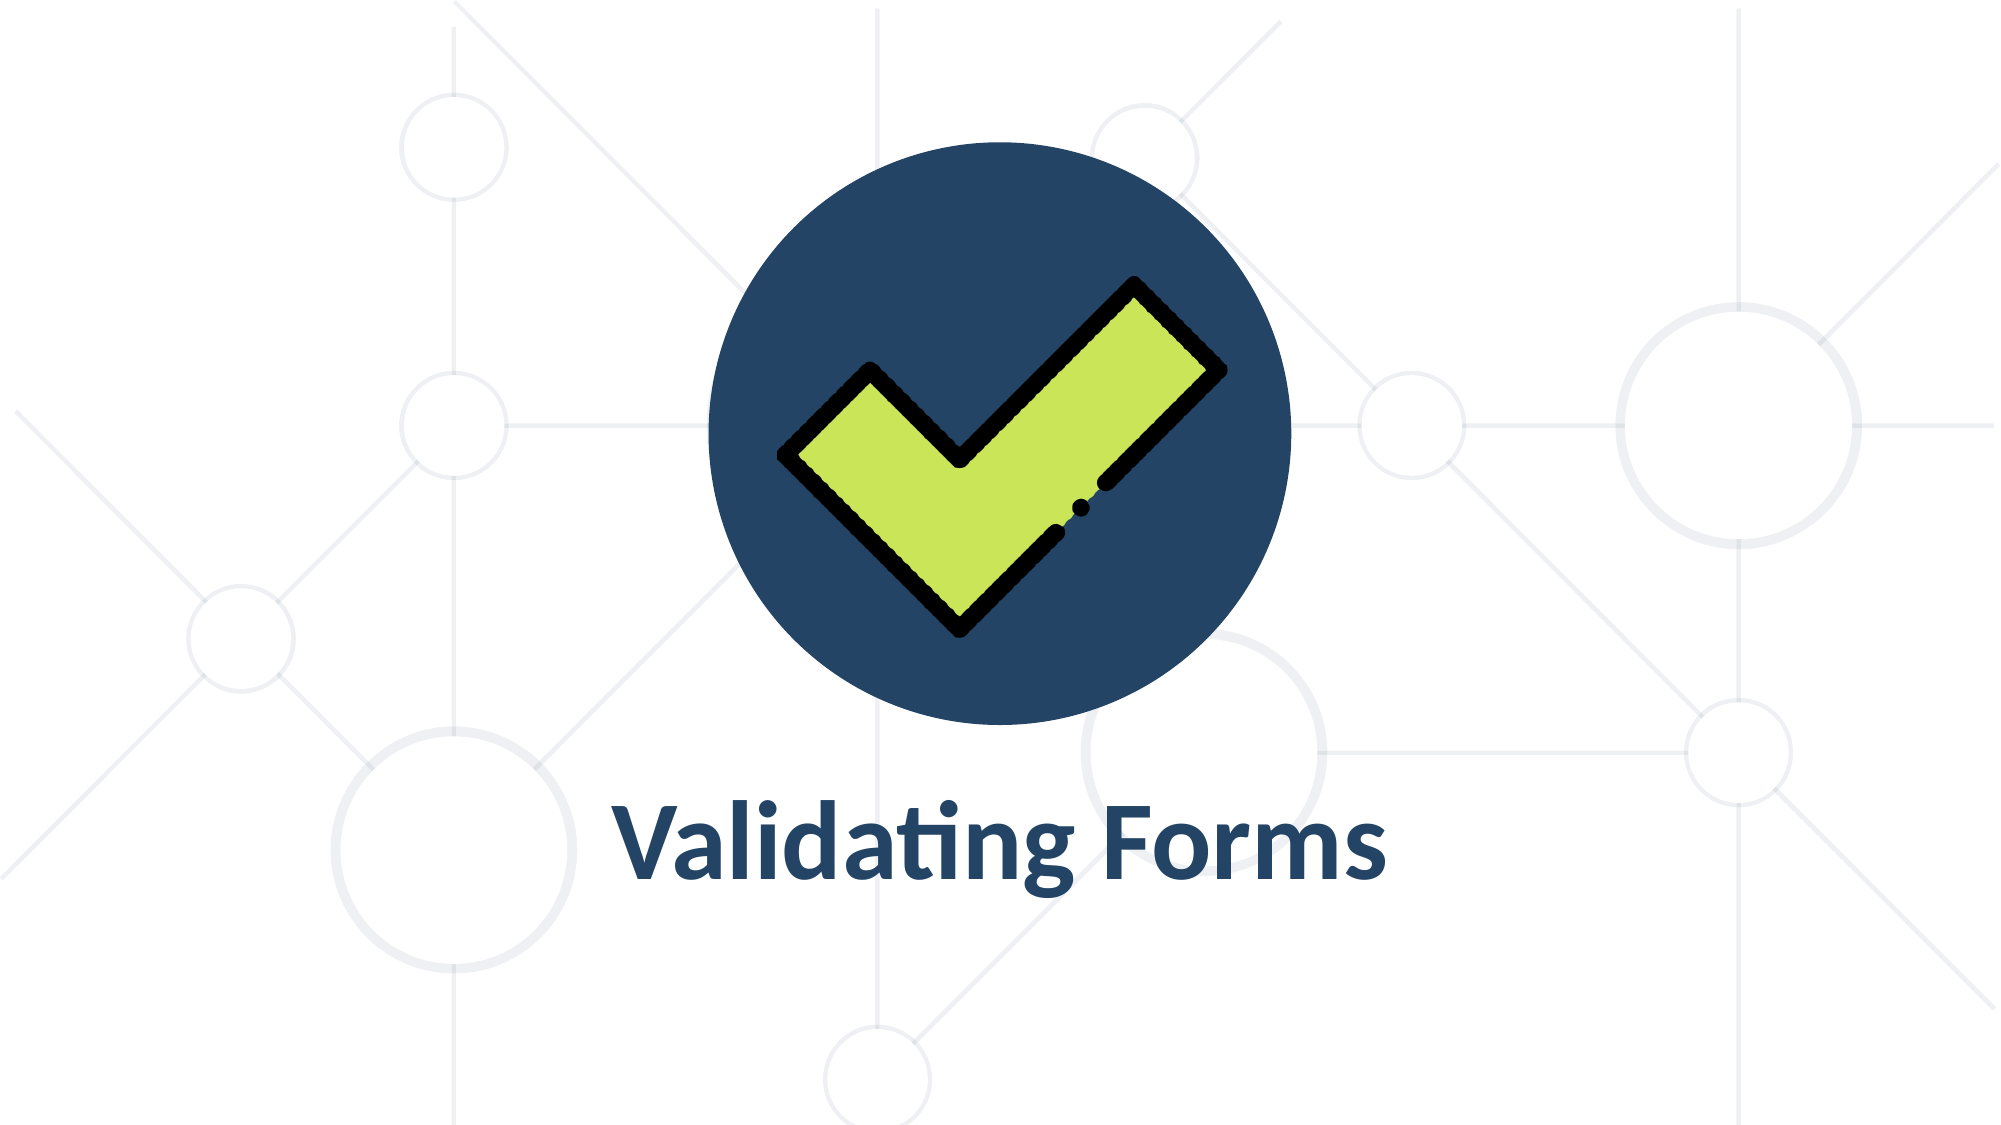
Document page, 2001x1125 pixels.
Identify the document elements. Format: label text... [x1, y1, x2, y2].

text_box Validating Forms [100, 771, 1899, 898]
picture [777, 231, 1229, 682]
